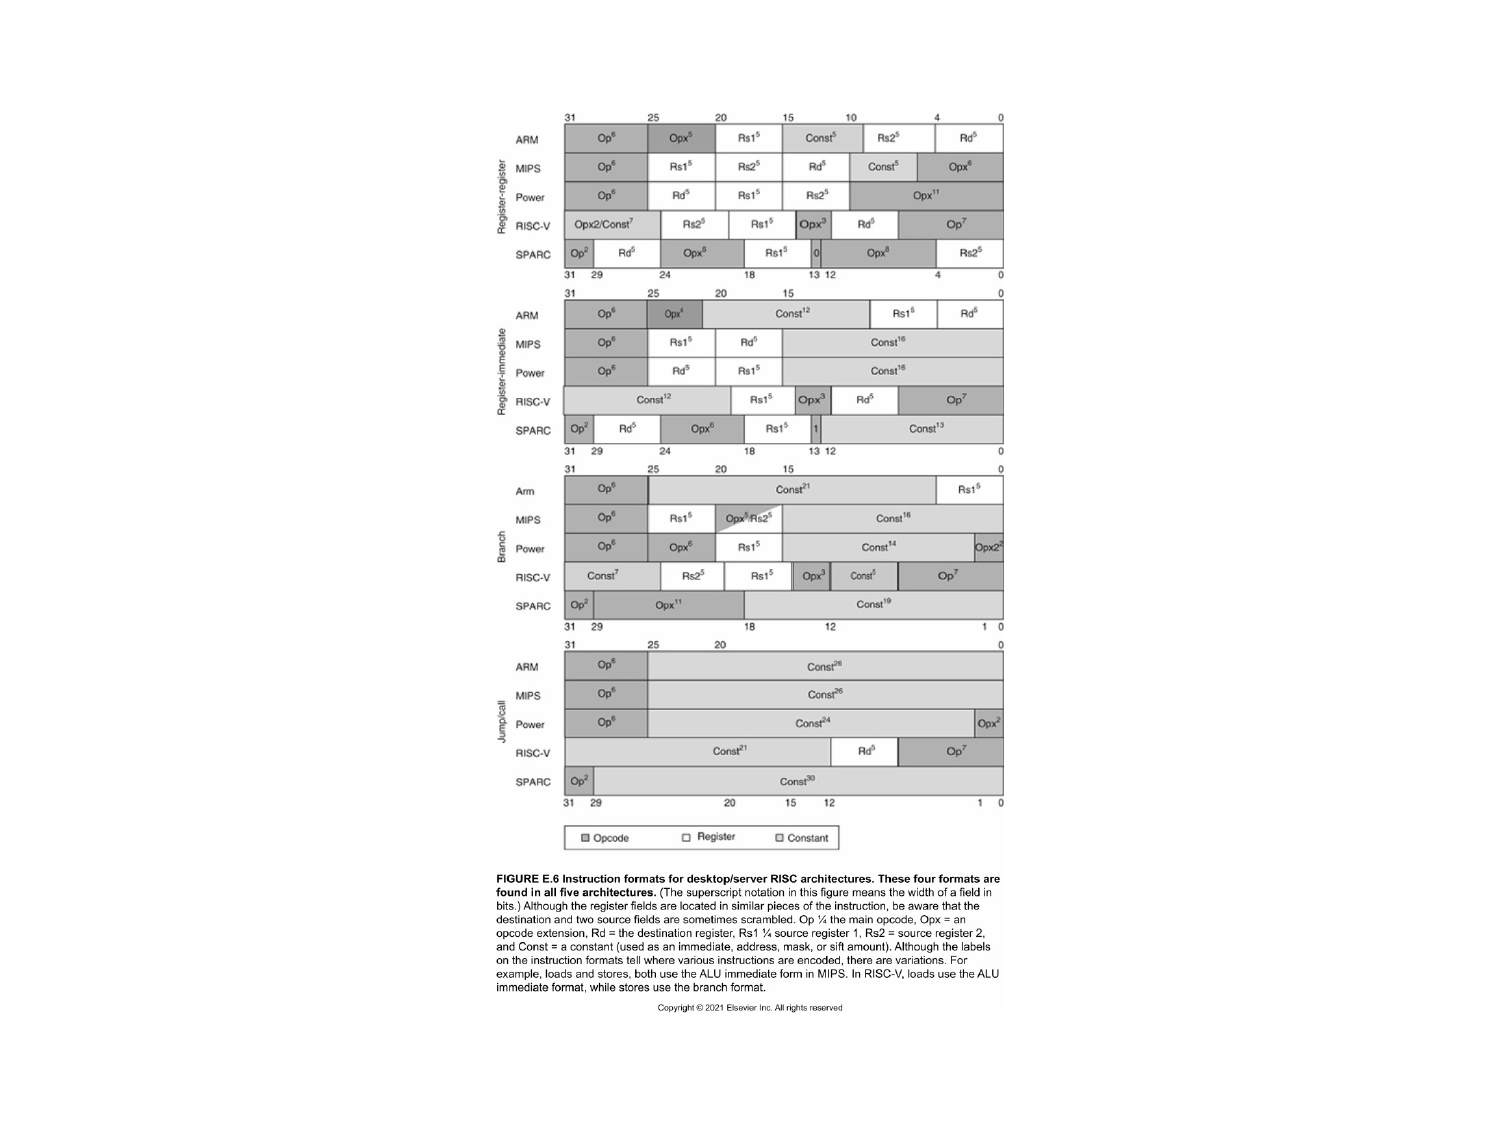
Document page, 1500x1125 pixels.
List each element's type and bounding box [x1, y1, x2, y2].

picture [496, 112, 1004, 1013]
